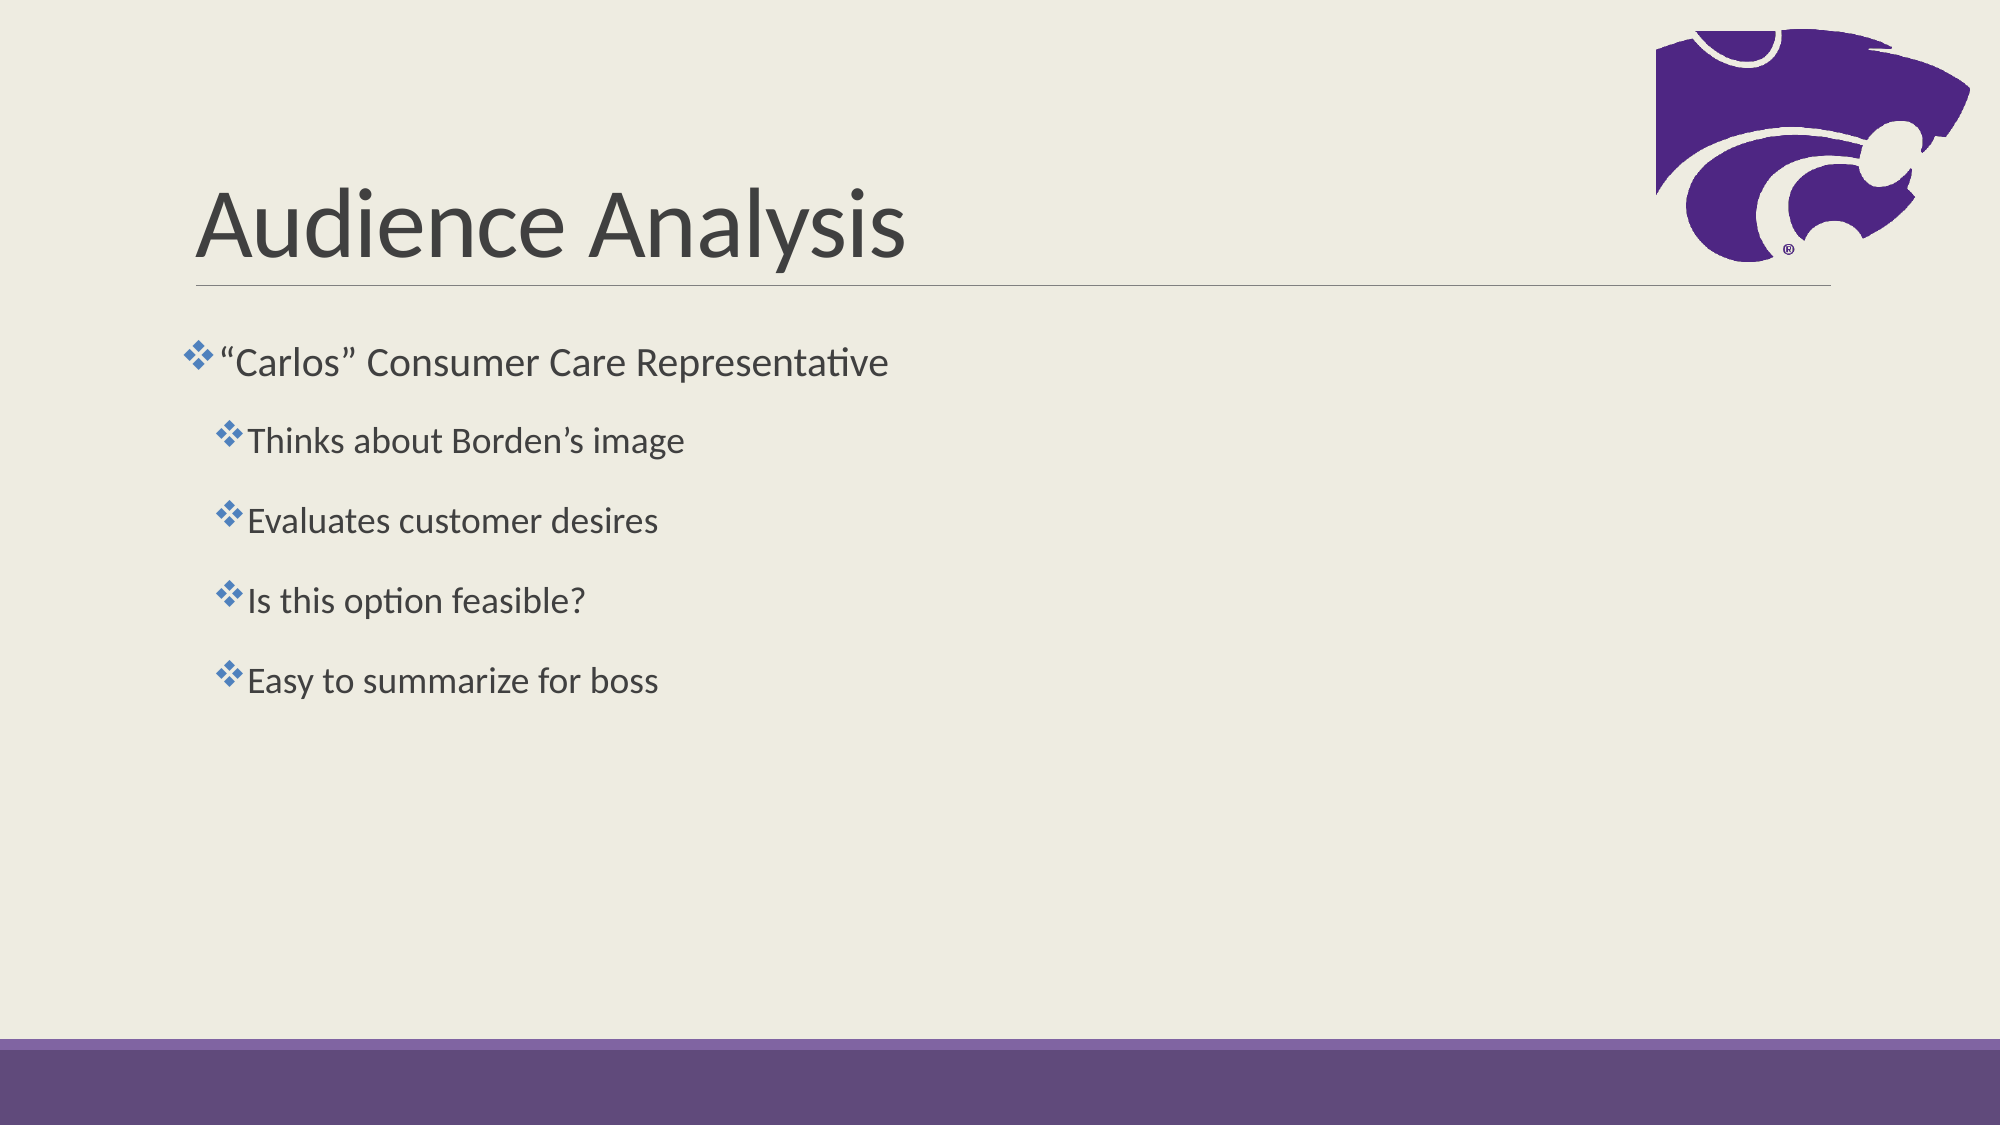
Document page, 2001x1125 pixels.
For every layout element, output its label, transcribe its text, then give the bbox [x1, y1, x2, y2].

title Audience Analysis [180, 47, 1830, 285]
list “Carlos” Consumer Care Representative Thinks about Borden’s image Evaluates customer desires Is this option feasible? Easy to summarize for boss [180, 302, 1830, 963]
picture [1656, 28, 1971, 262]
